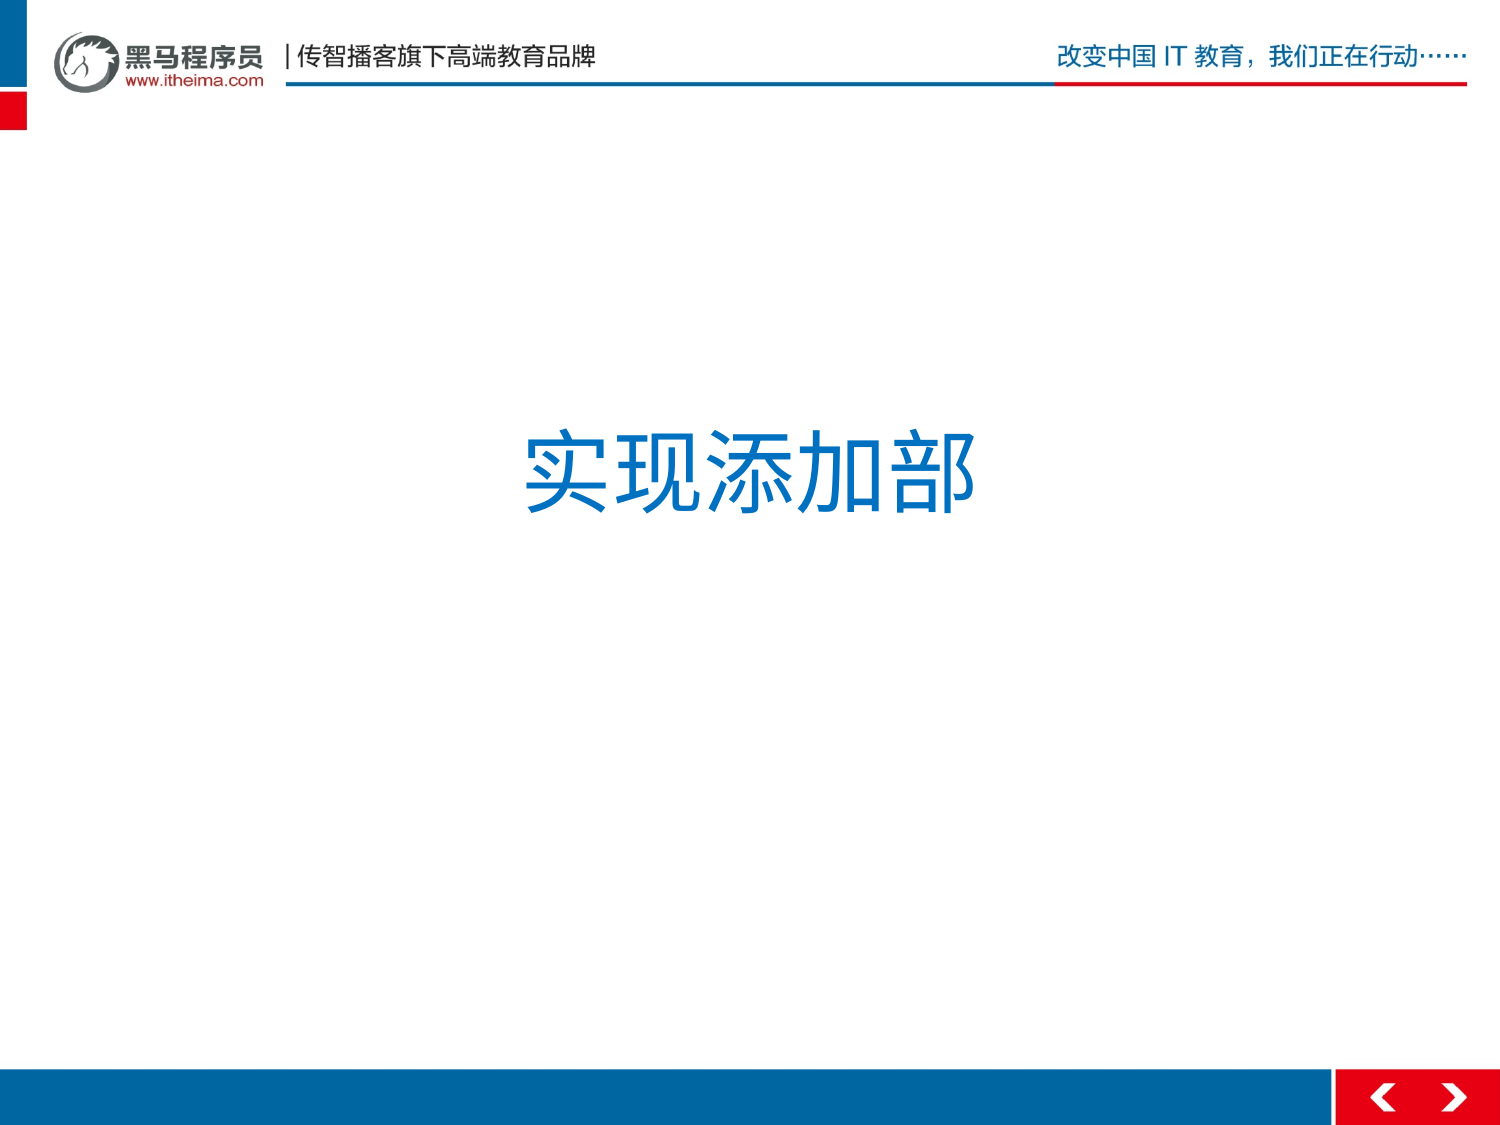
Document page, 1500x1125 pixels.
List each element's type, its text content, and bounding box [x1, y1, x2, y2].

title 实现添加部 [112, 349, 1388, 591]
picture [0, 0, 1500, 1125]
